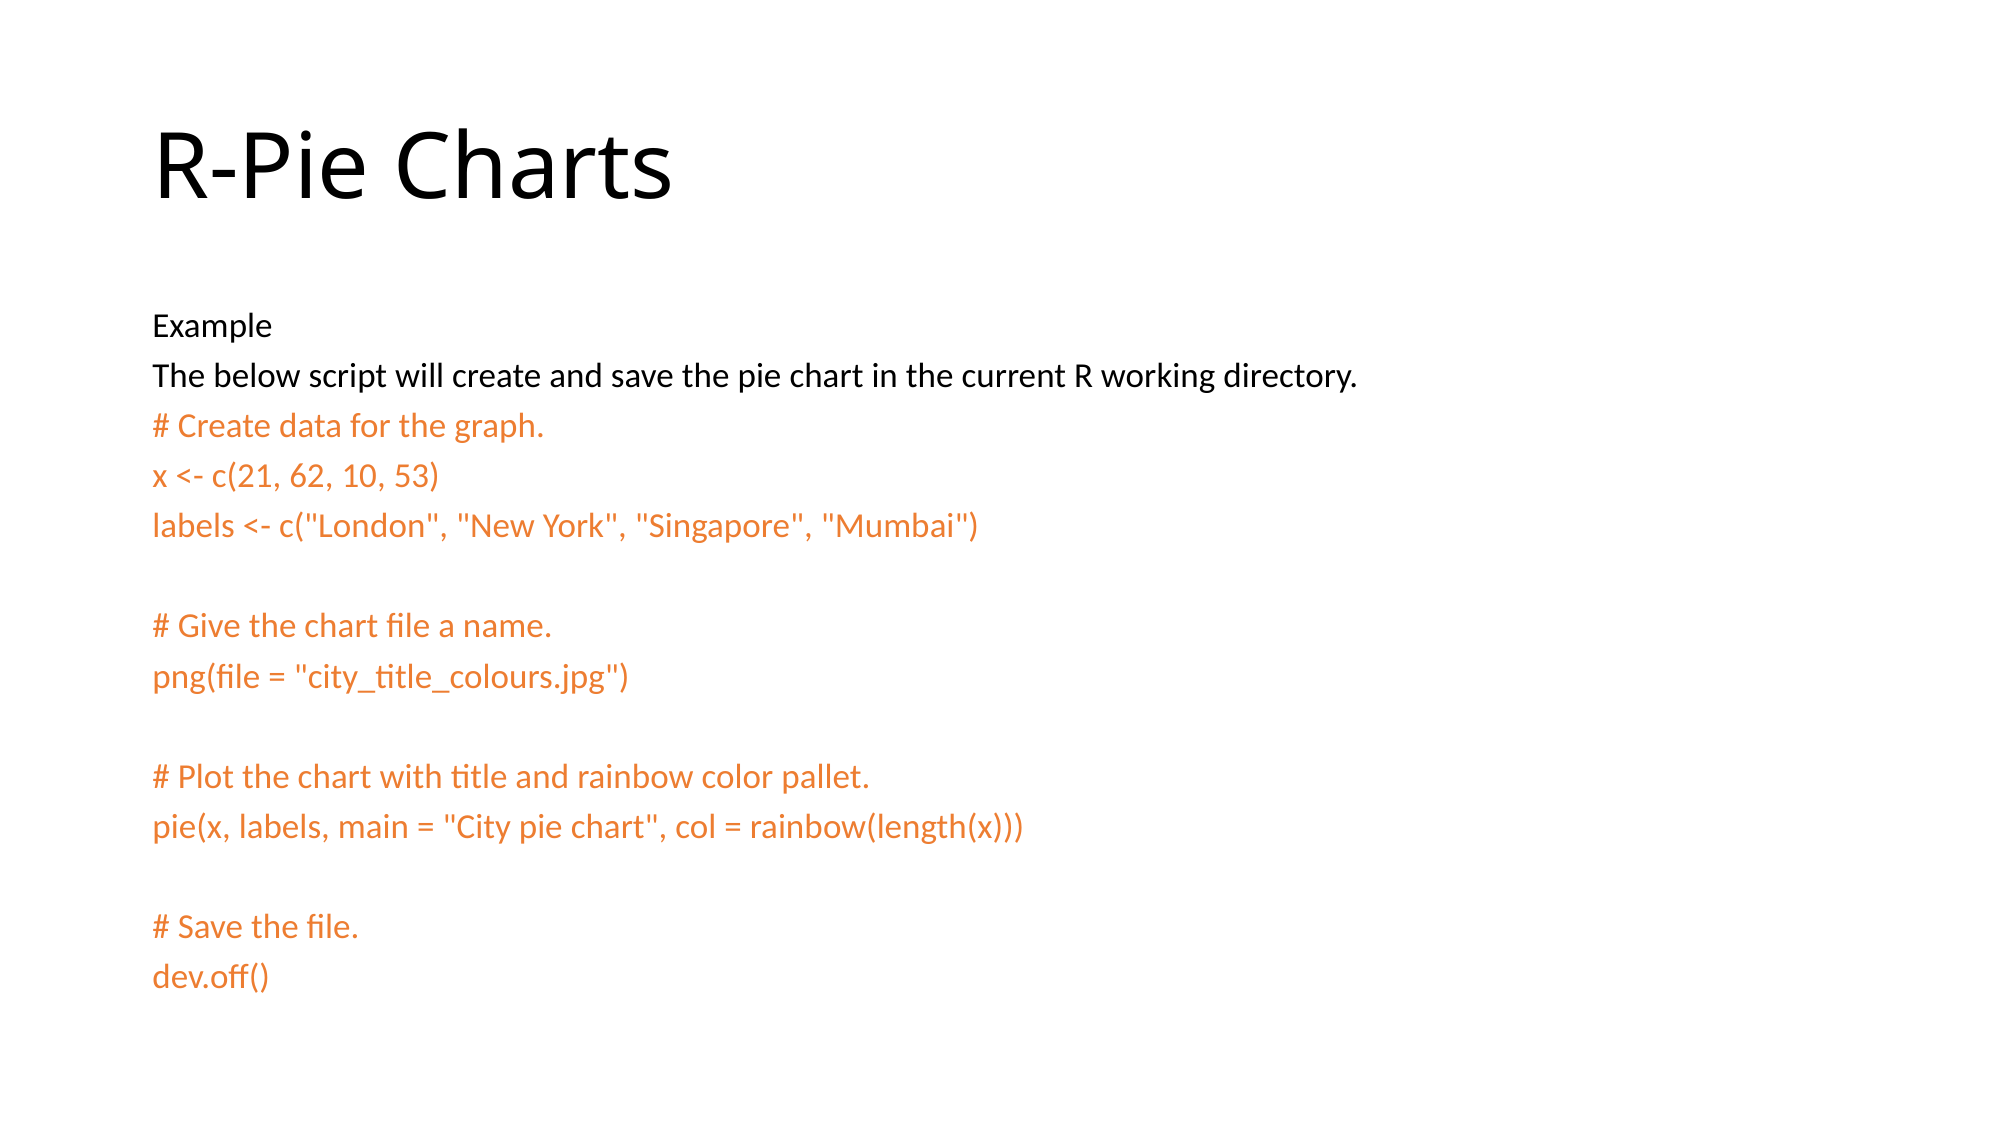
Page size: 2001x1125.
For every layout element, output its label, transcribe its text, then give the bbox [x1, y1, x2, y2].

title R-Pie Charts [137, 59, 1863, 278]
list Example The below script will create and save the pie chart in the current R working directory. # Create data for the graph. x <- c(21, 62, 10, 53) labels <- c("London", "New York", "Singapore", "Mumbai") # Give the chart file a name. png(file = "city_title_colours.jpg") # Plot the chart with title and rainbow color pallet. pie(x, labels, main = "City pie chart", col = rainbow(length(x))) # Save the file. dev.off() [137, 299, 1863, 1014]
